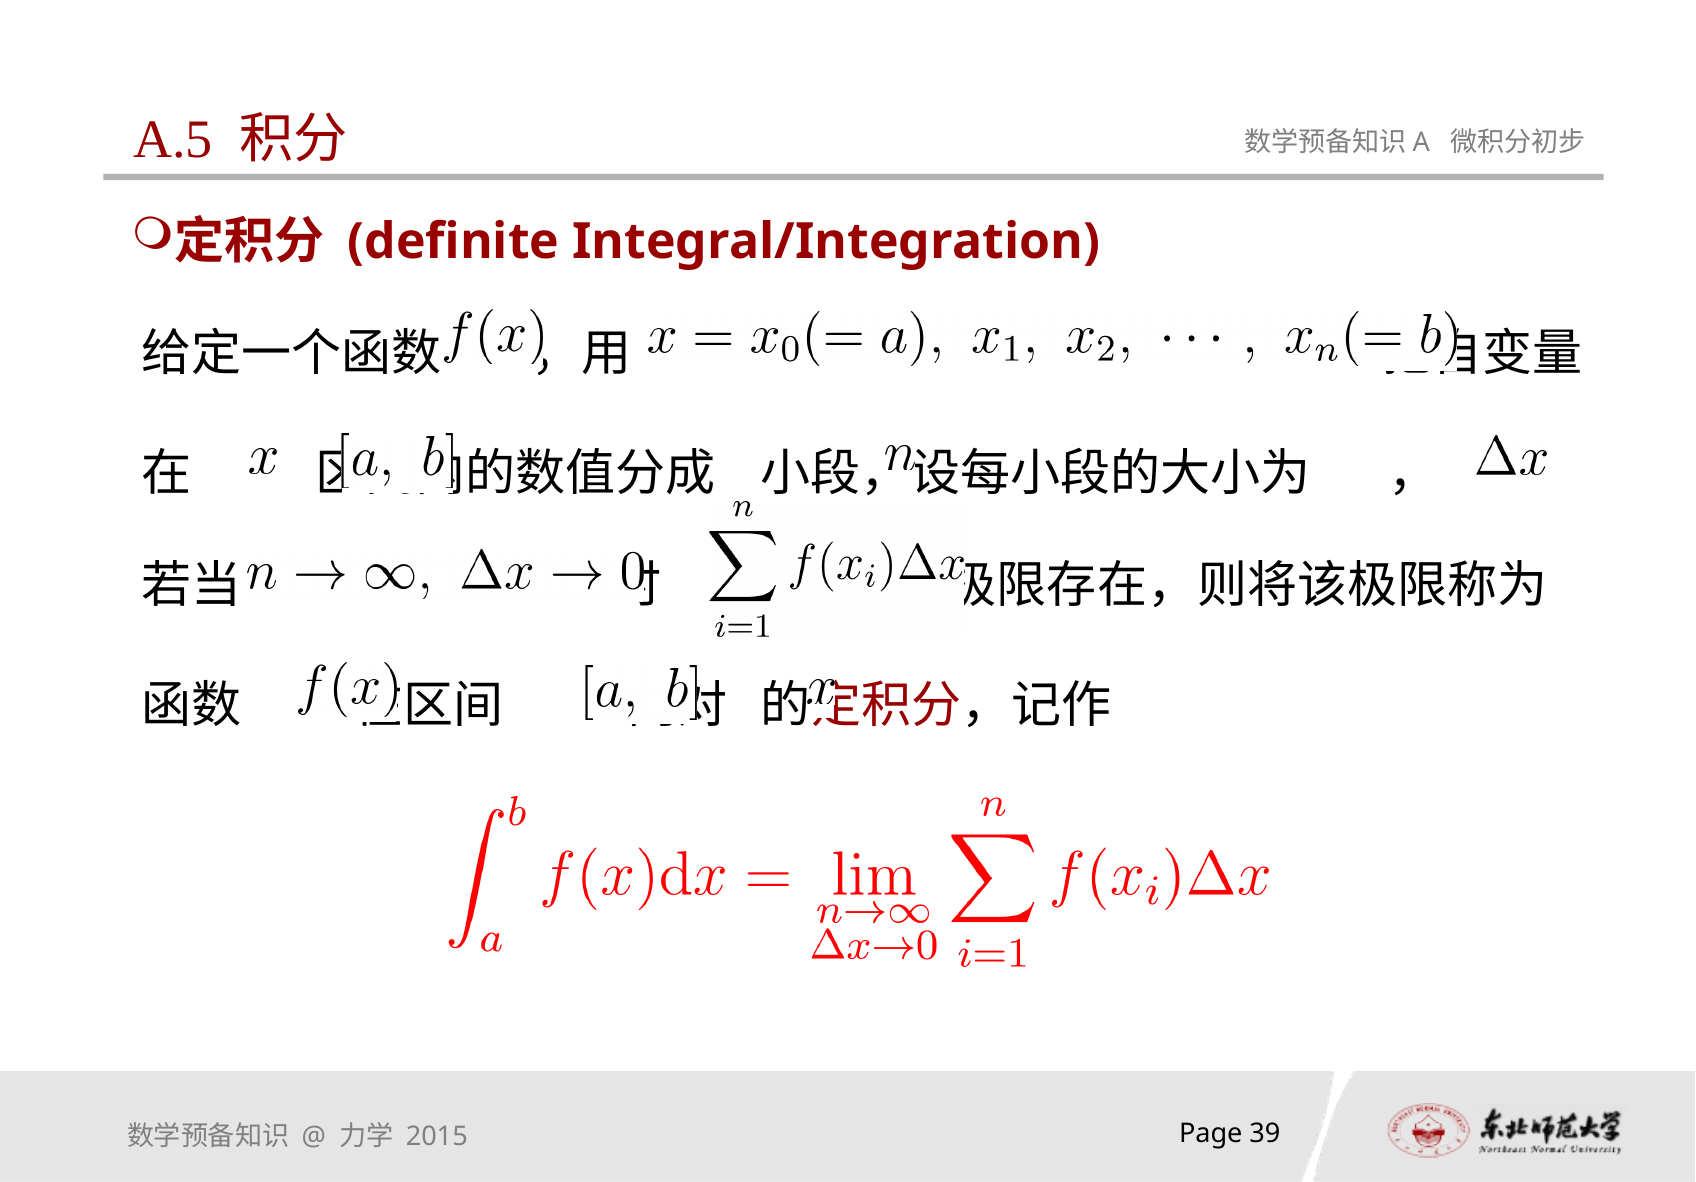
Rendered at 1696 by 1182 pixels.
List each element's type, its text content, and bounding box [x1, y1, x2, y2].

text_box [126, 305, 1593, 741]
slide_number Page 39 [1179, 1117, 1568, 1182]
picture [0, 1071, 1695, 1182]
picture [445, 791, 1272, 973]
text_box 定积分 (definite Integral/Integration) [115, 200, 1297, 278]
text_box 给定一个函数 ，用 把自变量 在 区间内的数值分成 小段，设每小段的大小为 ， [127, 253, 1627, 508]
